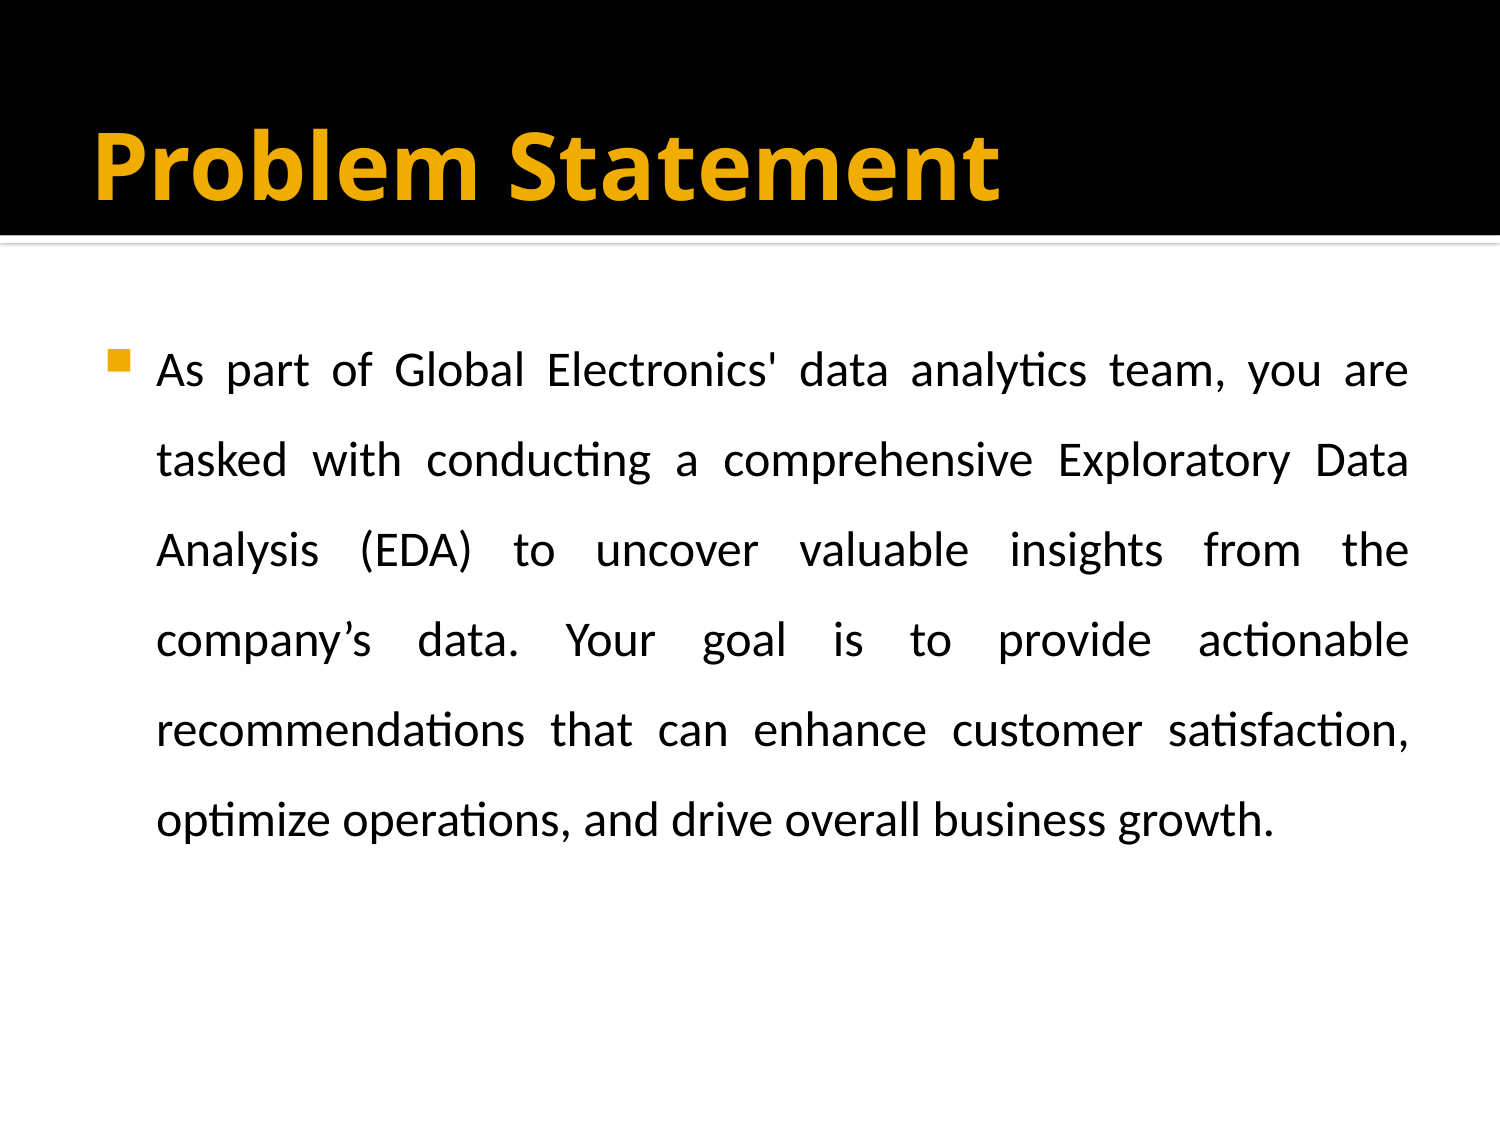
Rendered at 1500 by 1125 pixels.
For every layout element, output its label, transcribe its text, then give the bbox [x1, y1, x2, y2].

list As part of Global Electronics' data analytics team, you are tasked with conducting a comprehensive Exploratory Data Analysis (EDA) to uncover valuable insights from the company’s data. Your goal is to provide actionable recommendations that can enhance customer satisfaction, optimize operations, and drive overall business growth. [75, 291, 1425, 1050]
title Problem Statement [75, 25, 1425, 291]
